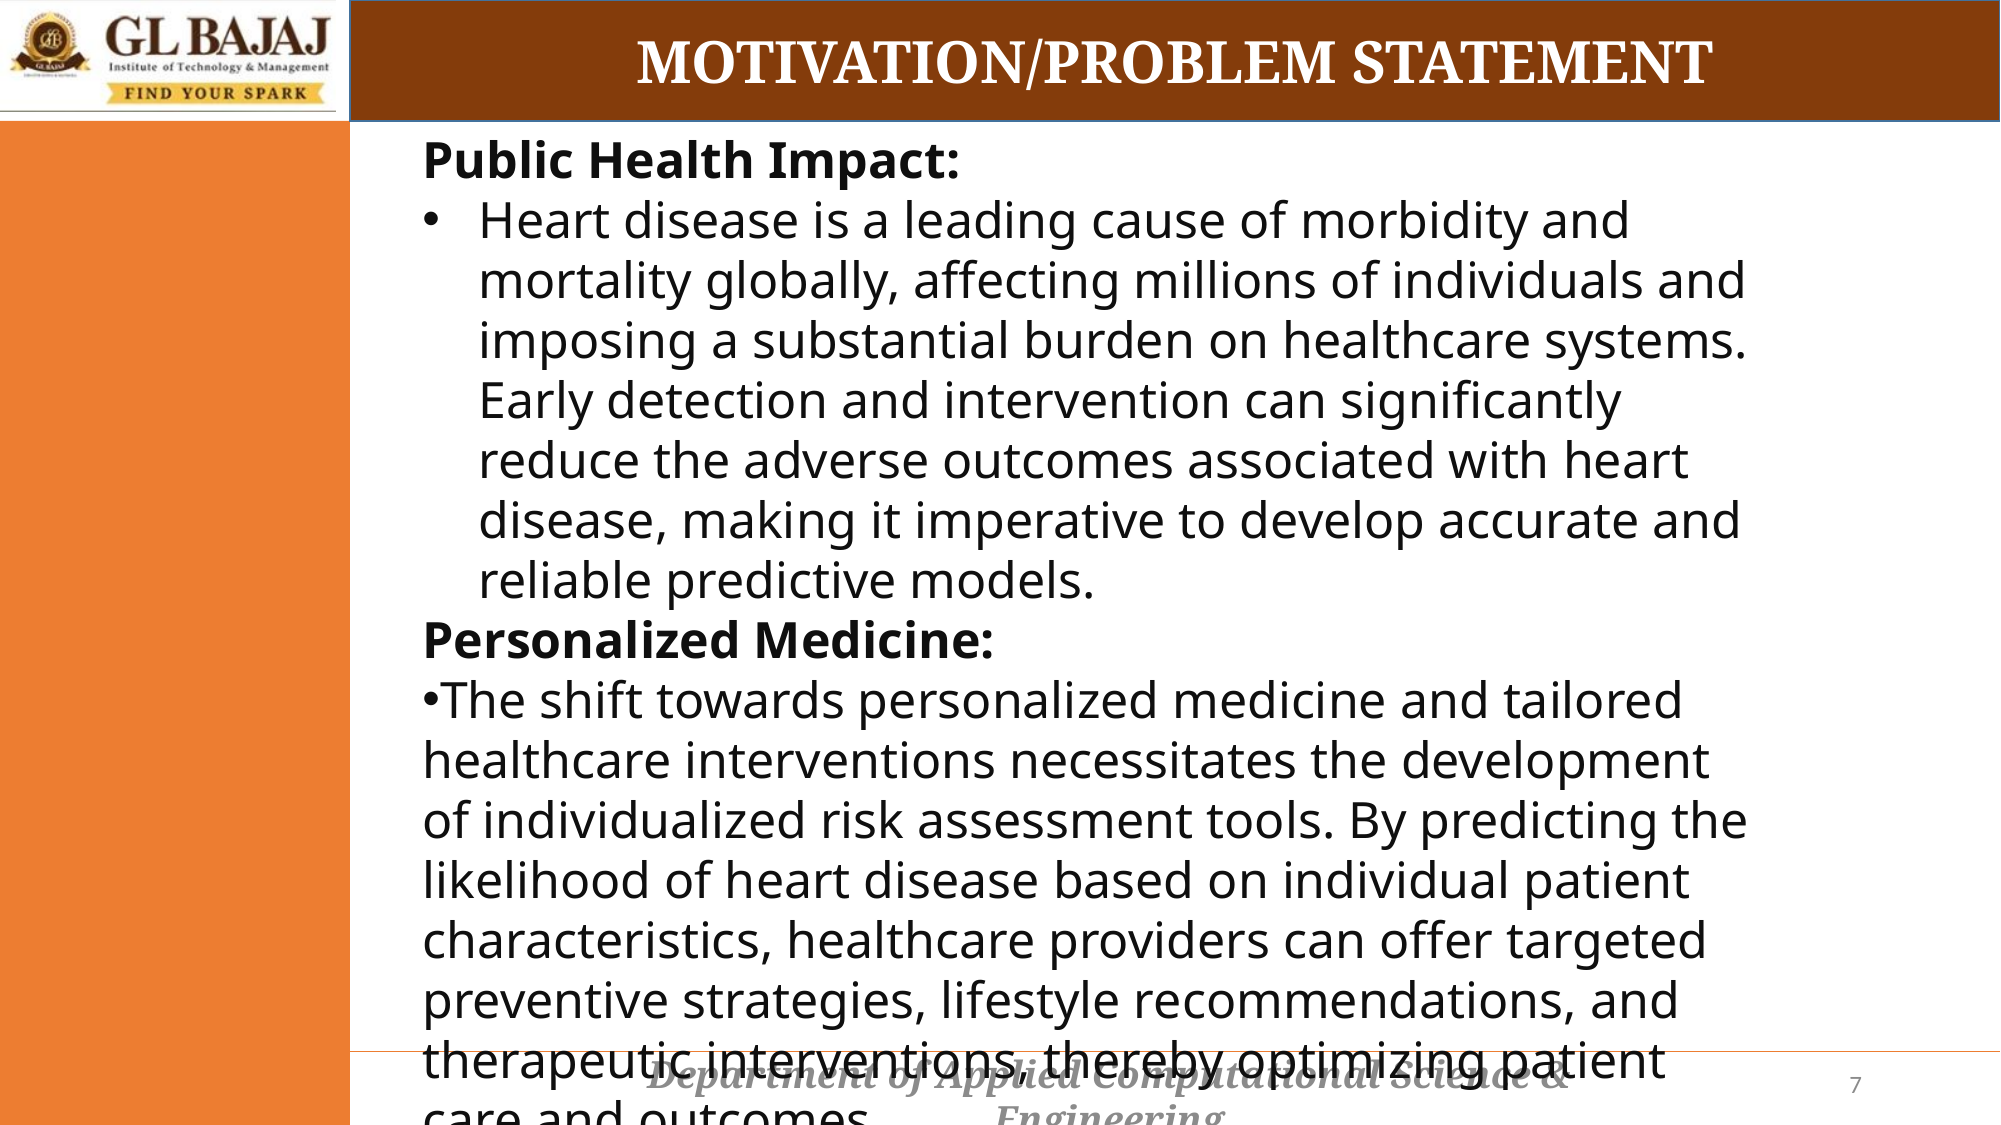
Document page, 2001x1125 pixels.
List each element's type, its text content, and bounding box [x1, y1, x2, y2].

slide_number 7 [1770, 1053, 1878, 1114]
text_box [0, 119, 352, 1125]
text_box Public Health Impact: Heart disease is a leading cause of morbidity and mortality globally, affecting millions of individuals and imposing a substantial burden on healthcare systems. Early detection and intervention can significantly reduce the adverse outcomes associated with heart disease, making it imperative to develop accurate and reliable predictive models. Personalized Medicine: The shift towards personalized medicine and tailored healthcare interventions necessitates the development of individualized risk assessment tools. By predicting the likelihood of heart disease based on individual patient characteristics, healthcare providers can offer targeted preventive strategies, lifestyle recommendations, and therapeutic interventions, thereby optimizing patient care and outcomes. [407, 120, 1770, 1125]
text_box MOTIVATION/PROBLEM STATEMENT [349, 0, 2000, 122]
picture [0, 0, 336, 112]
